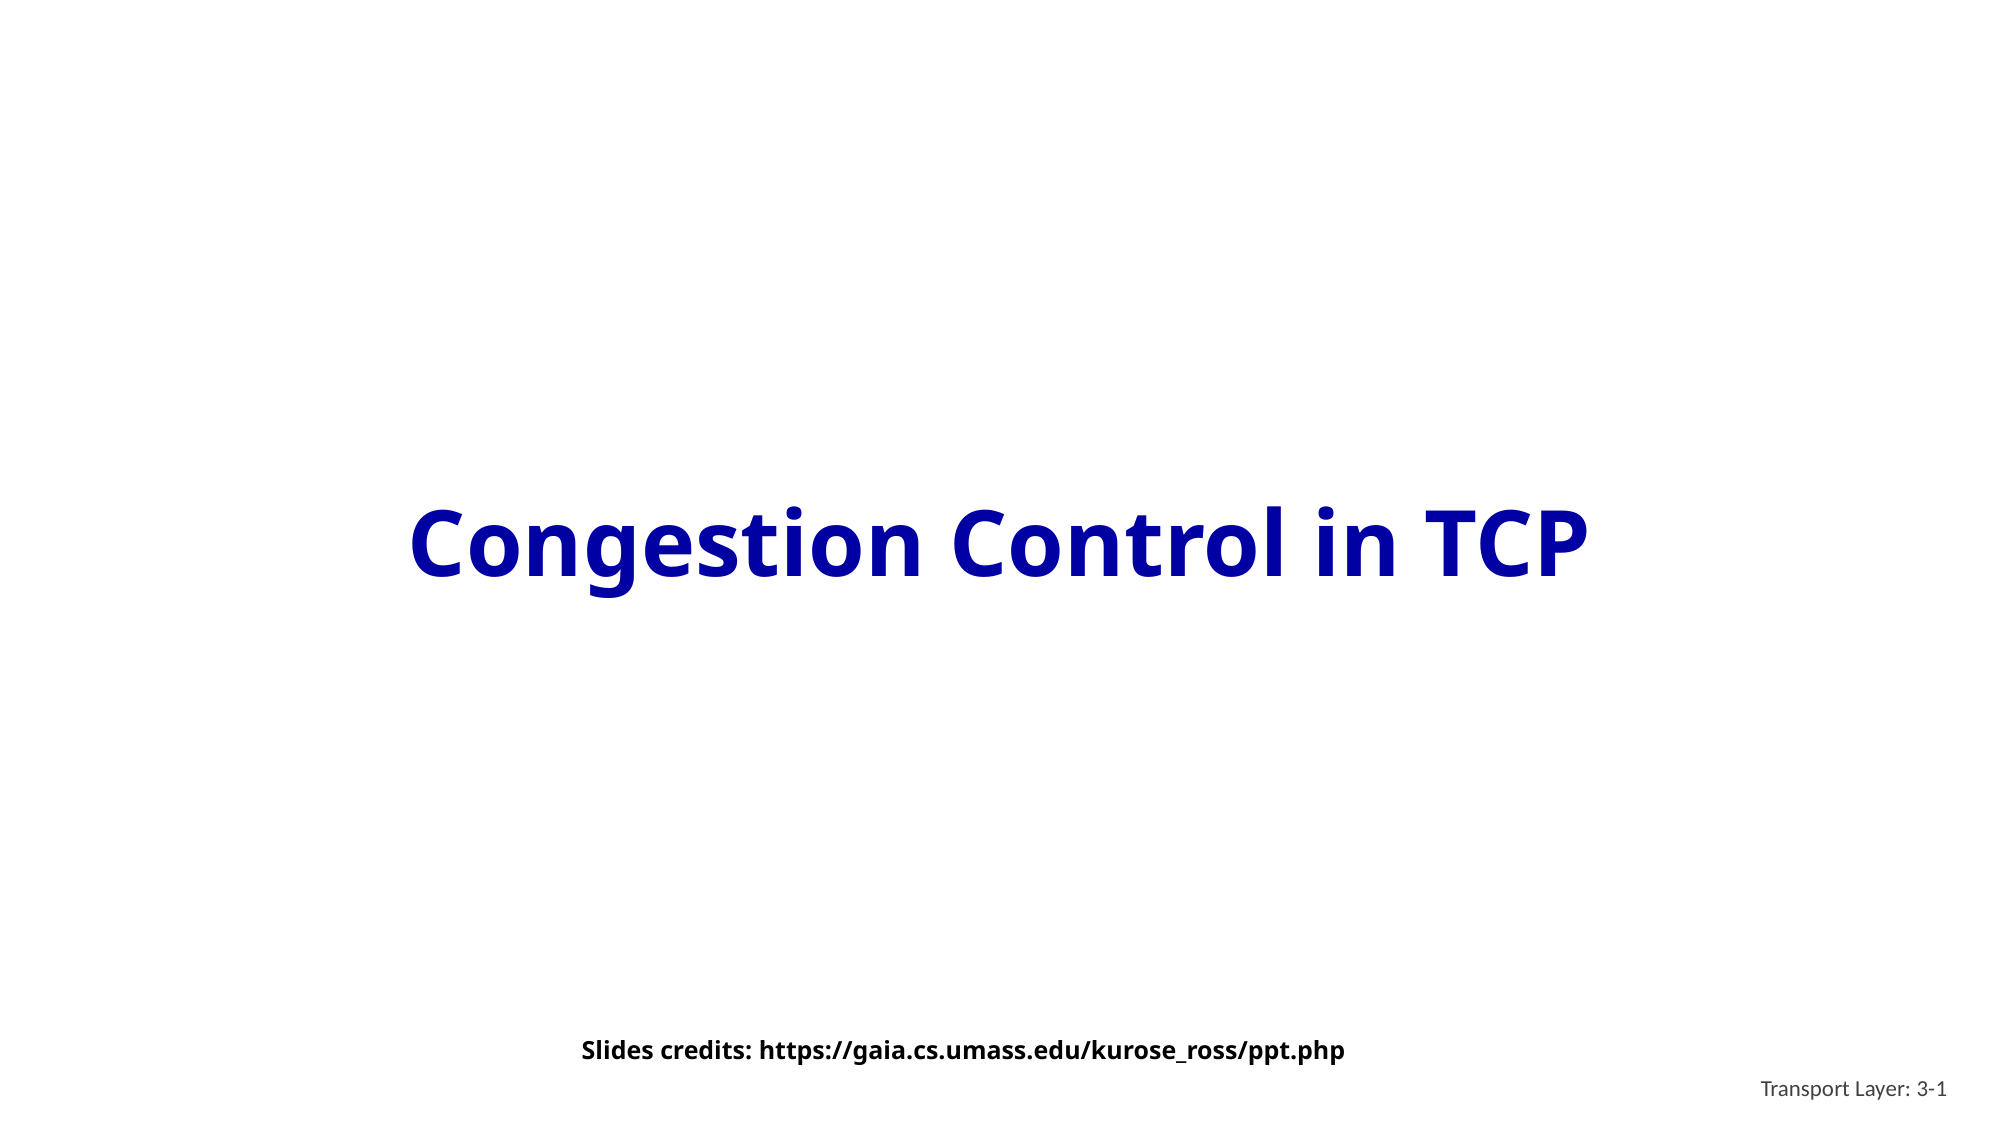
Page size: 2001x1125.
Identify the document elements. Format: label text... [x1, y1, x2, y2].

slide_number Transport Layer: 3-1 [1827, 1056, 1963, 1117]
text_box Slides credits: https://gaia.cs.umass.edu/kurose_ross/ppt.php [101, 978, 1827, 1125]
title Congestion Control in TCP [137, 473, 1863, 621]
